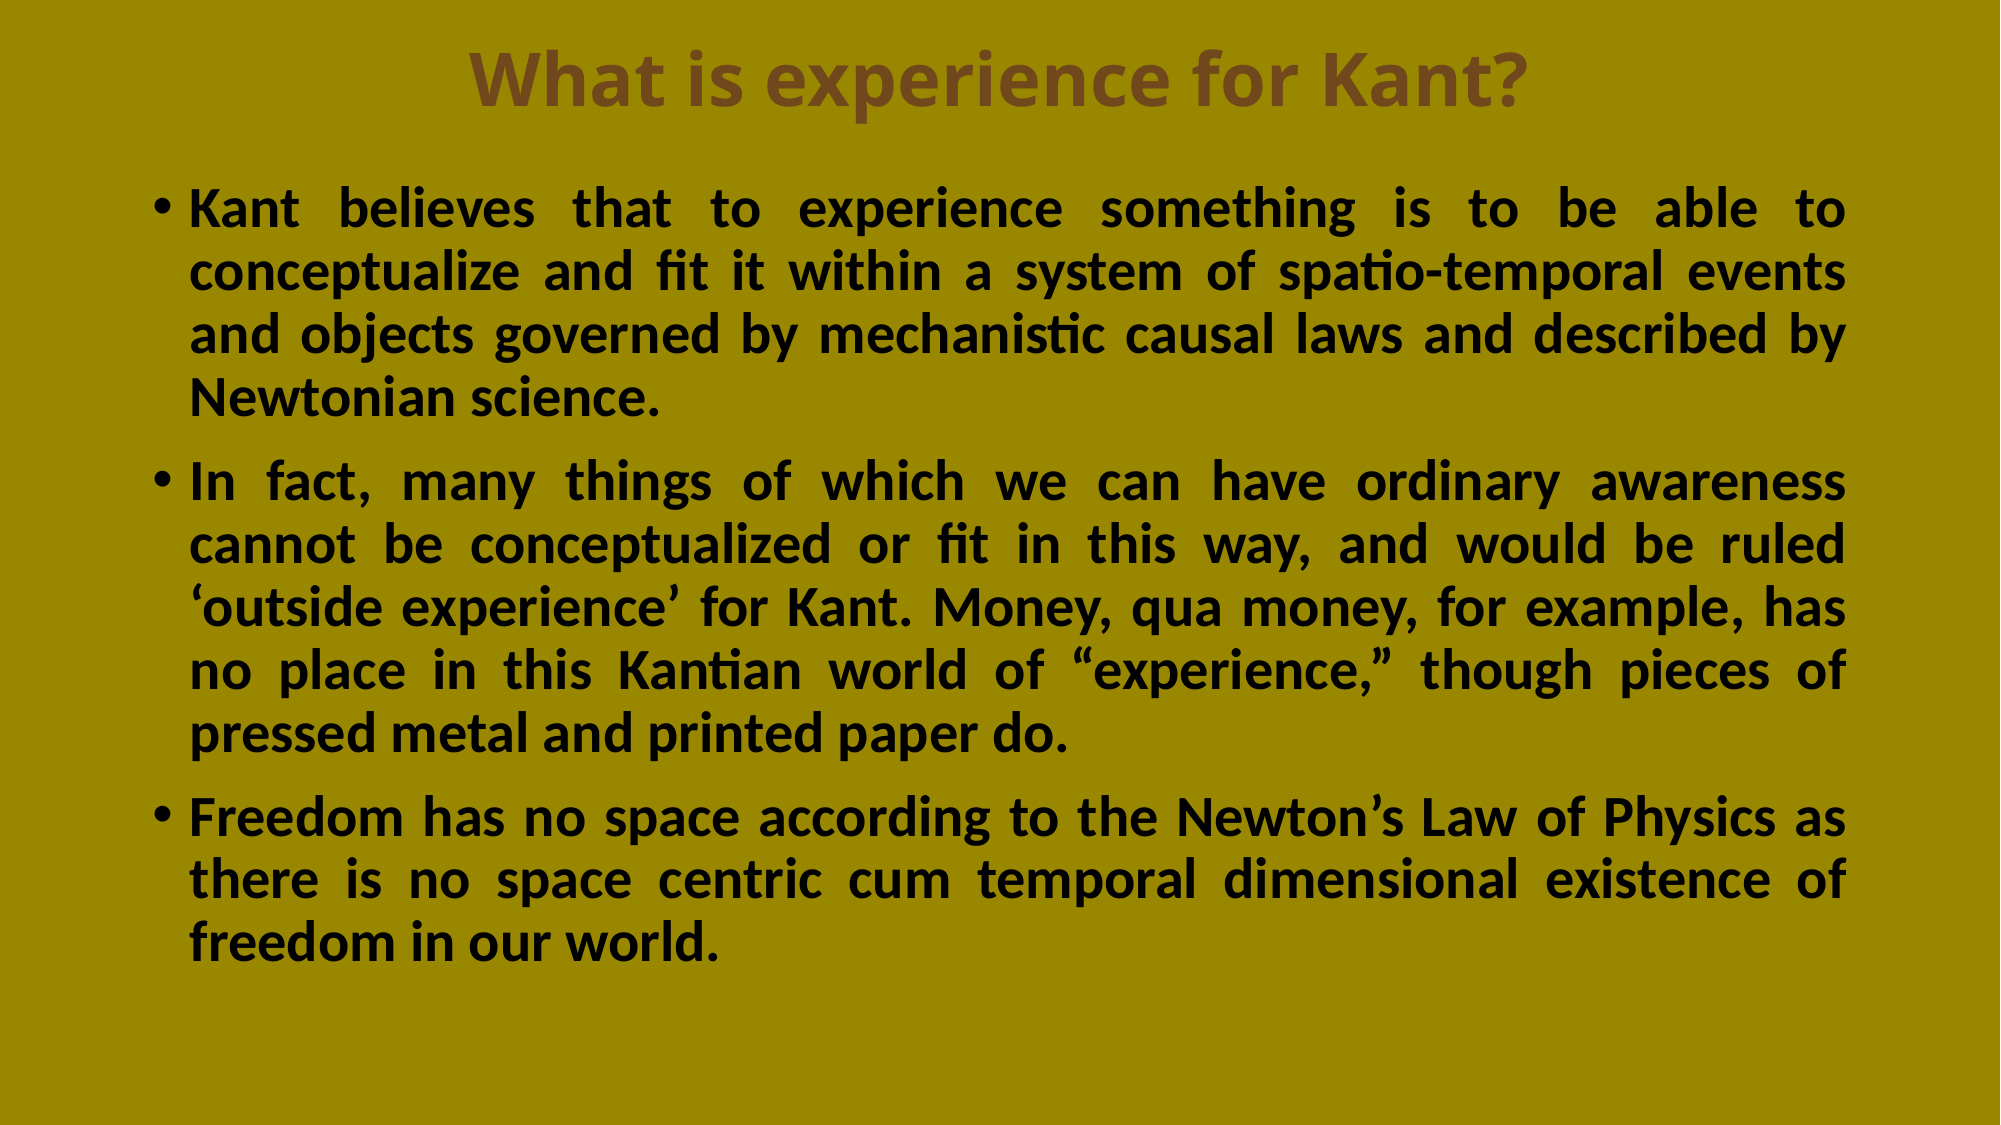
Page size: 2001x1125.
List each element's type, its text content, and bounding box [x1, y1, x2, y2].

title What is experience for Kant? [137, 34, 1863, 131]
list Kant believes that to experience something is to be able to conceptualize and fit it within a system of spatio-temporal events and objects governed by mechanistic causal laws and described by Newtonian science. In fact, many things of which we can have ordinary awareness cannot be conceptualized or fit in this way, and would be ruled ‘outside experience’ for Kant. Money, qua money, for example, has no place in this Kantian world of “experience,” though pieces of pressed metal and printed paper do. Freedom has no space according to the Newton’s Law of Physics as there is no space centric cum temporal dimensional existence of freedom in our world. [137, 169, 1863, 1038]
